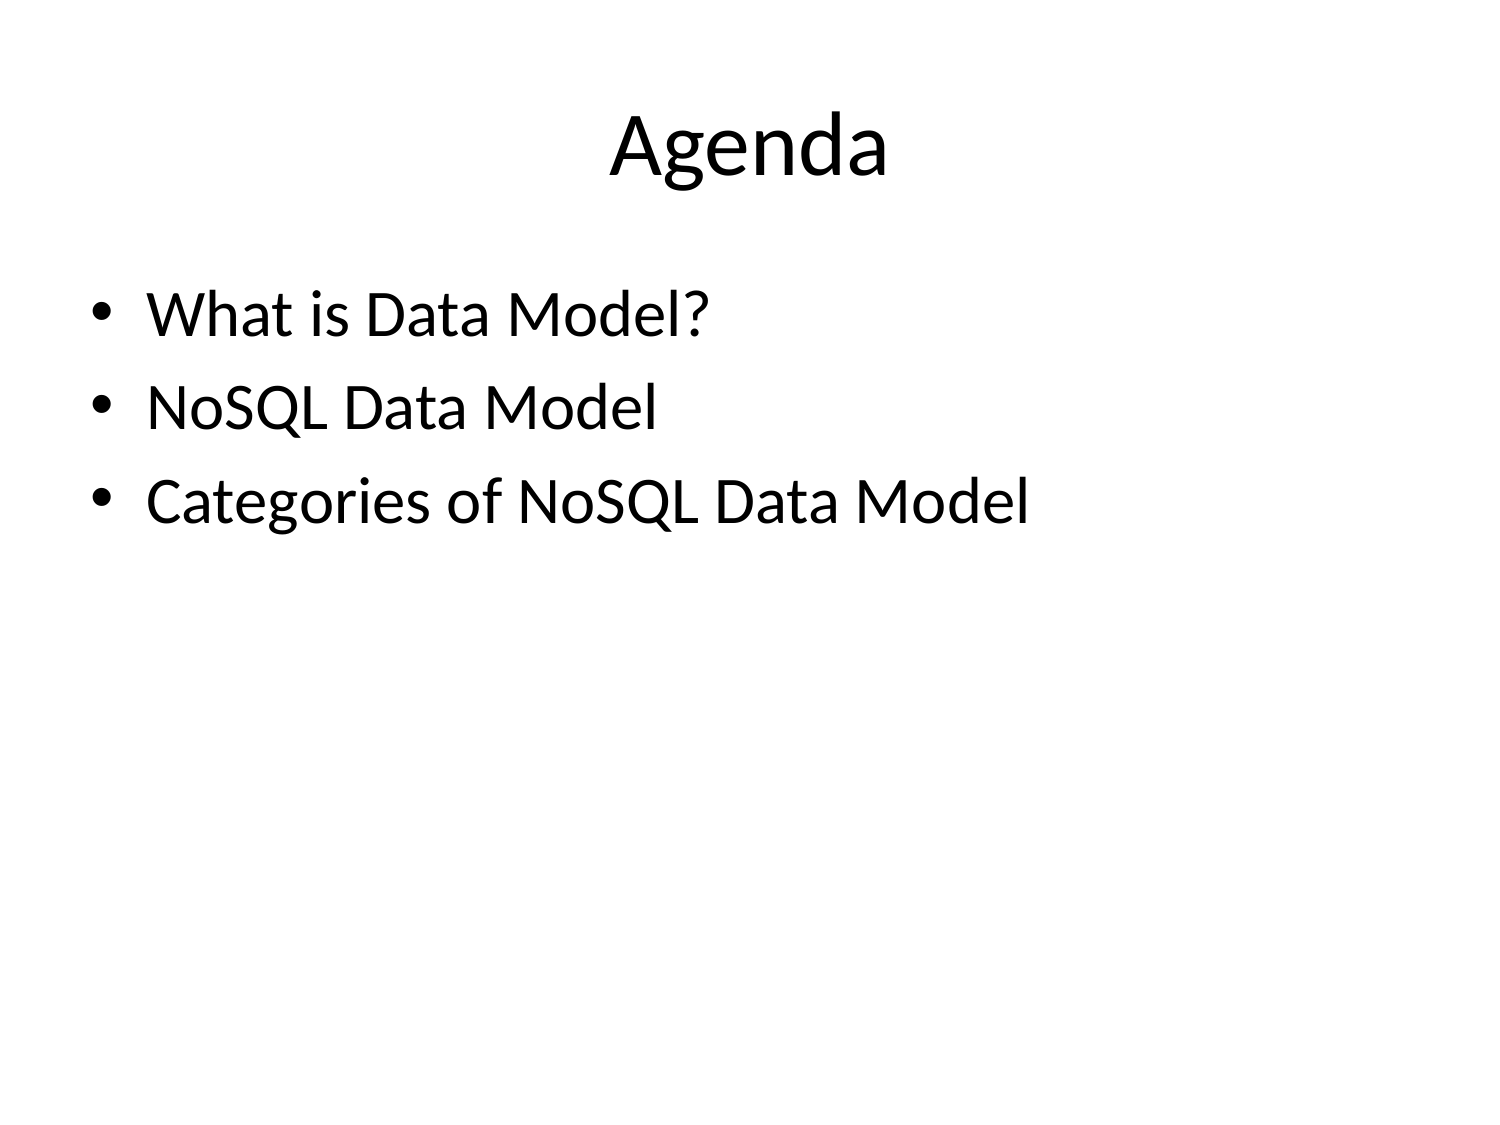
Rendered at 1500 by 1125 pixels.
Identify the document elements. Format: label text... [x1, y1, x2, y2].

title Agenda [75, 45, 1425, 233]
list What is Data Model? NoSQL Data Model Categories of NoSQL Data Model [75, 262, 1425, 650]
